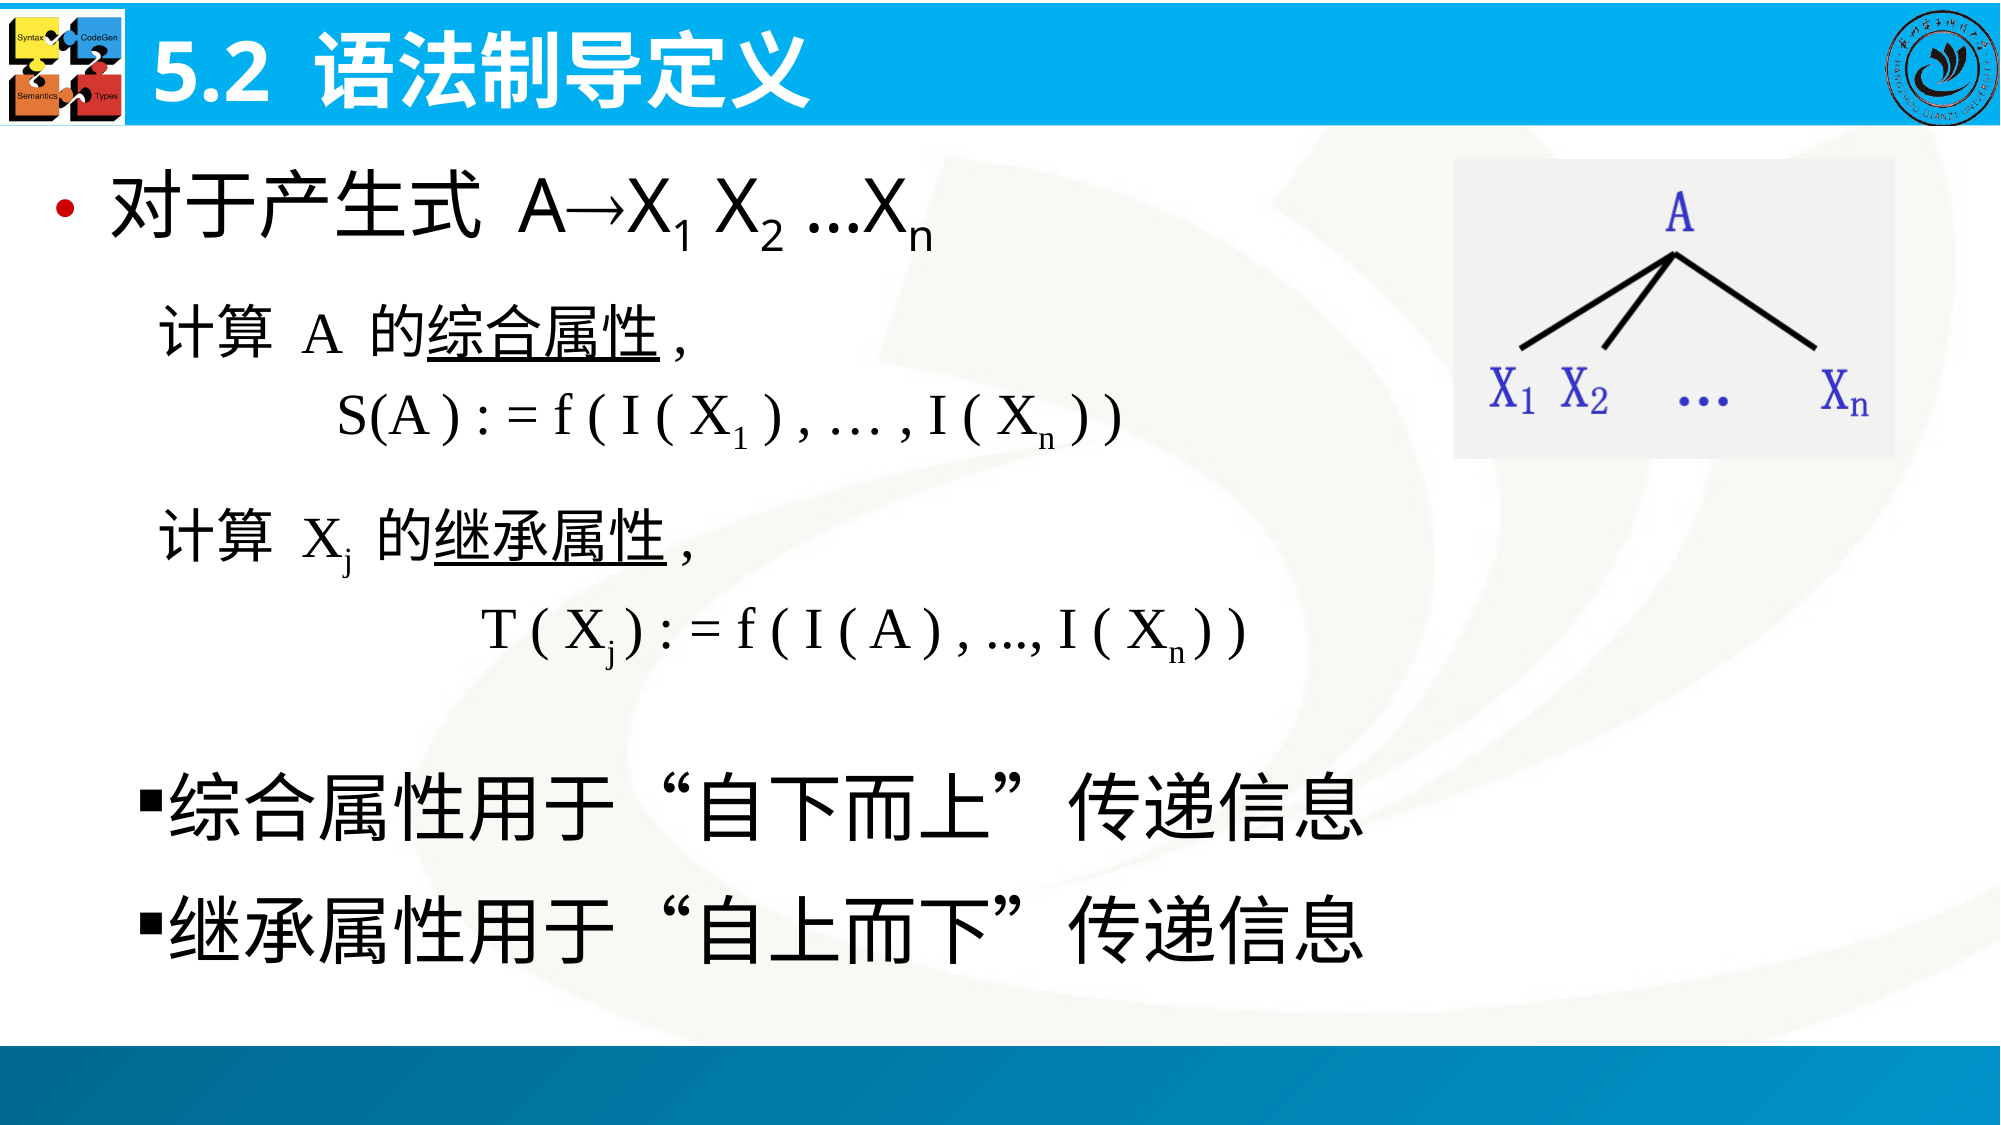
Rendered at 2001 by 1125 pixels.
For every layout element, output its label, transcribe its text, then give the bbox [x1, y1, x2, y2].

slide_number [736, 1042, 1171, 1118]
title 5.2 语法制导定义 [137, 6, 1934, 126]
text_box 计算 A 的综合属性, S(A ) : = f ( I ( X1 ) , … , I ( Xn ) ) [143, 287, 1308, 489]
text_box 综合属性用于“自下而上”传递信息 继承属性用于“自上而下”传递信息 [107, 735, 1770, 1001]
text_box 计算 Xj 的继承属性, T ( Xj ) : = f ( I ( A ) , ..., I ( Xn ) ) [143, 491, 1700, 693]
list 对于产生式 AX1 X2 …Xn [37, 149, 1238, 275]
picture [1452, 158, 1895, 459]
